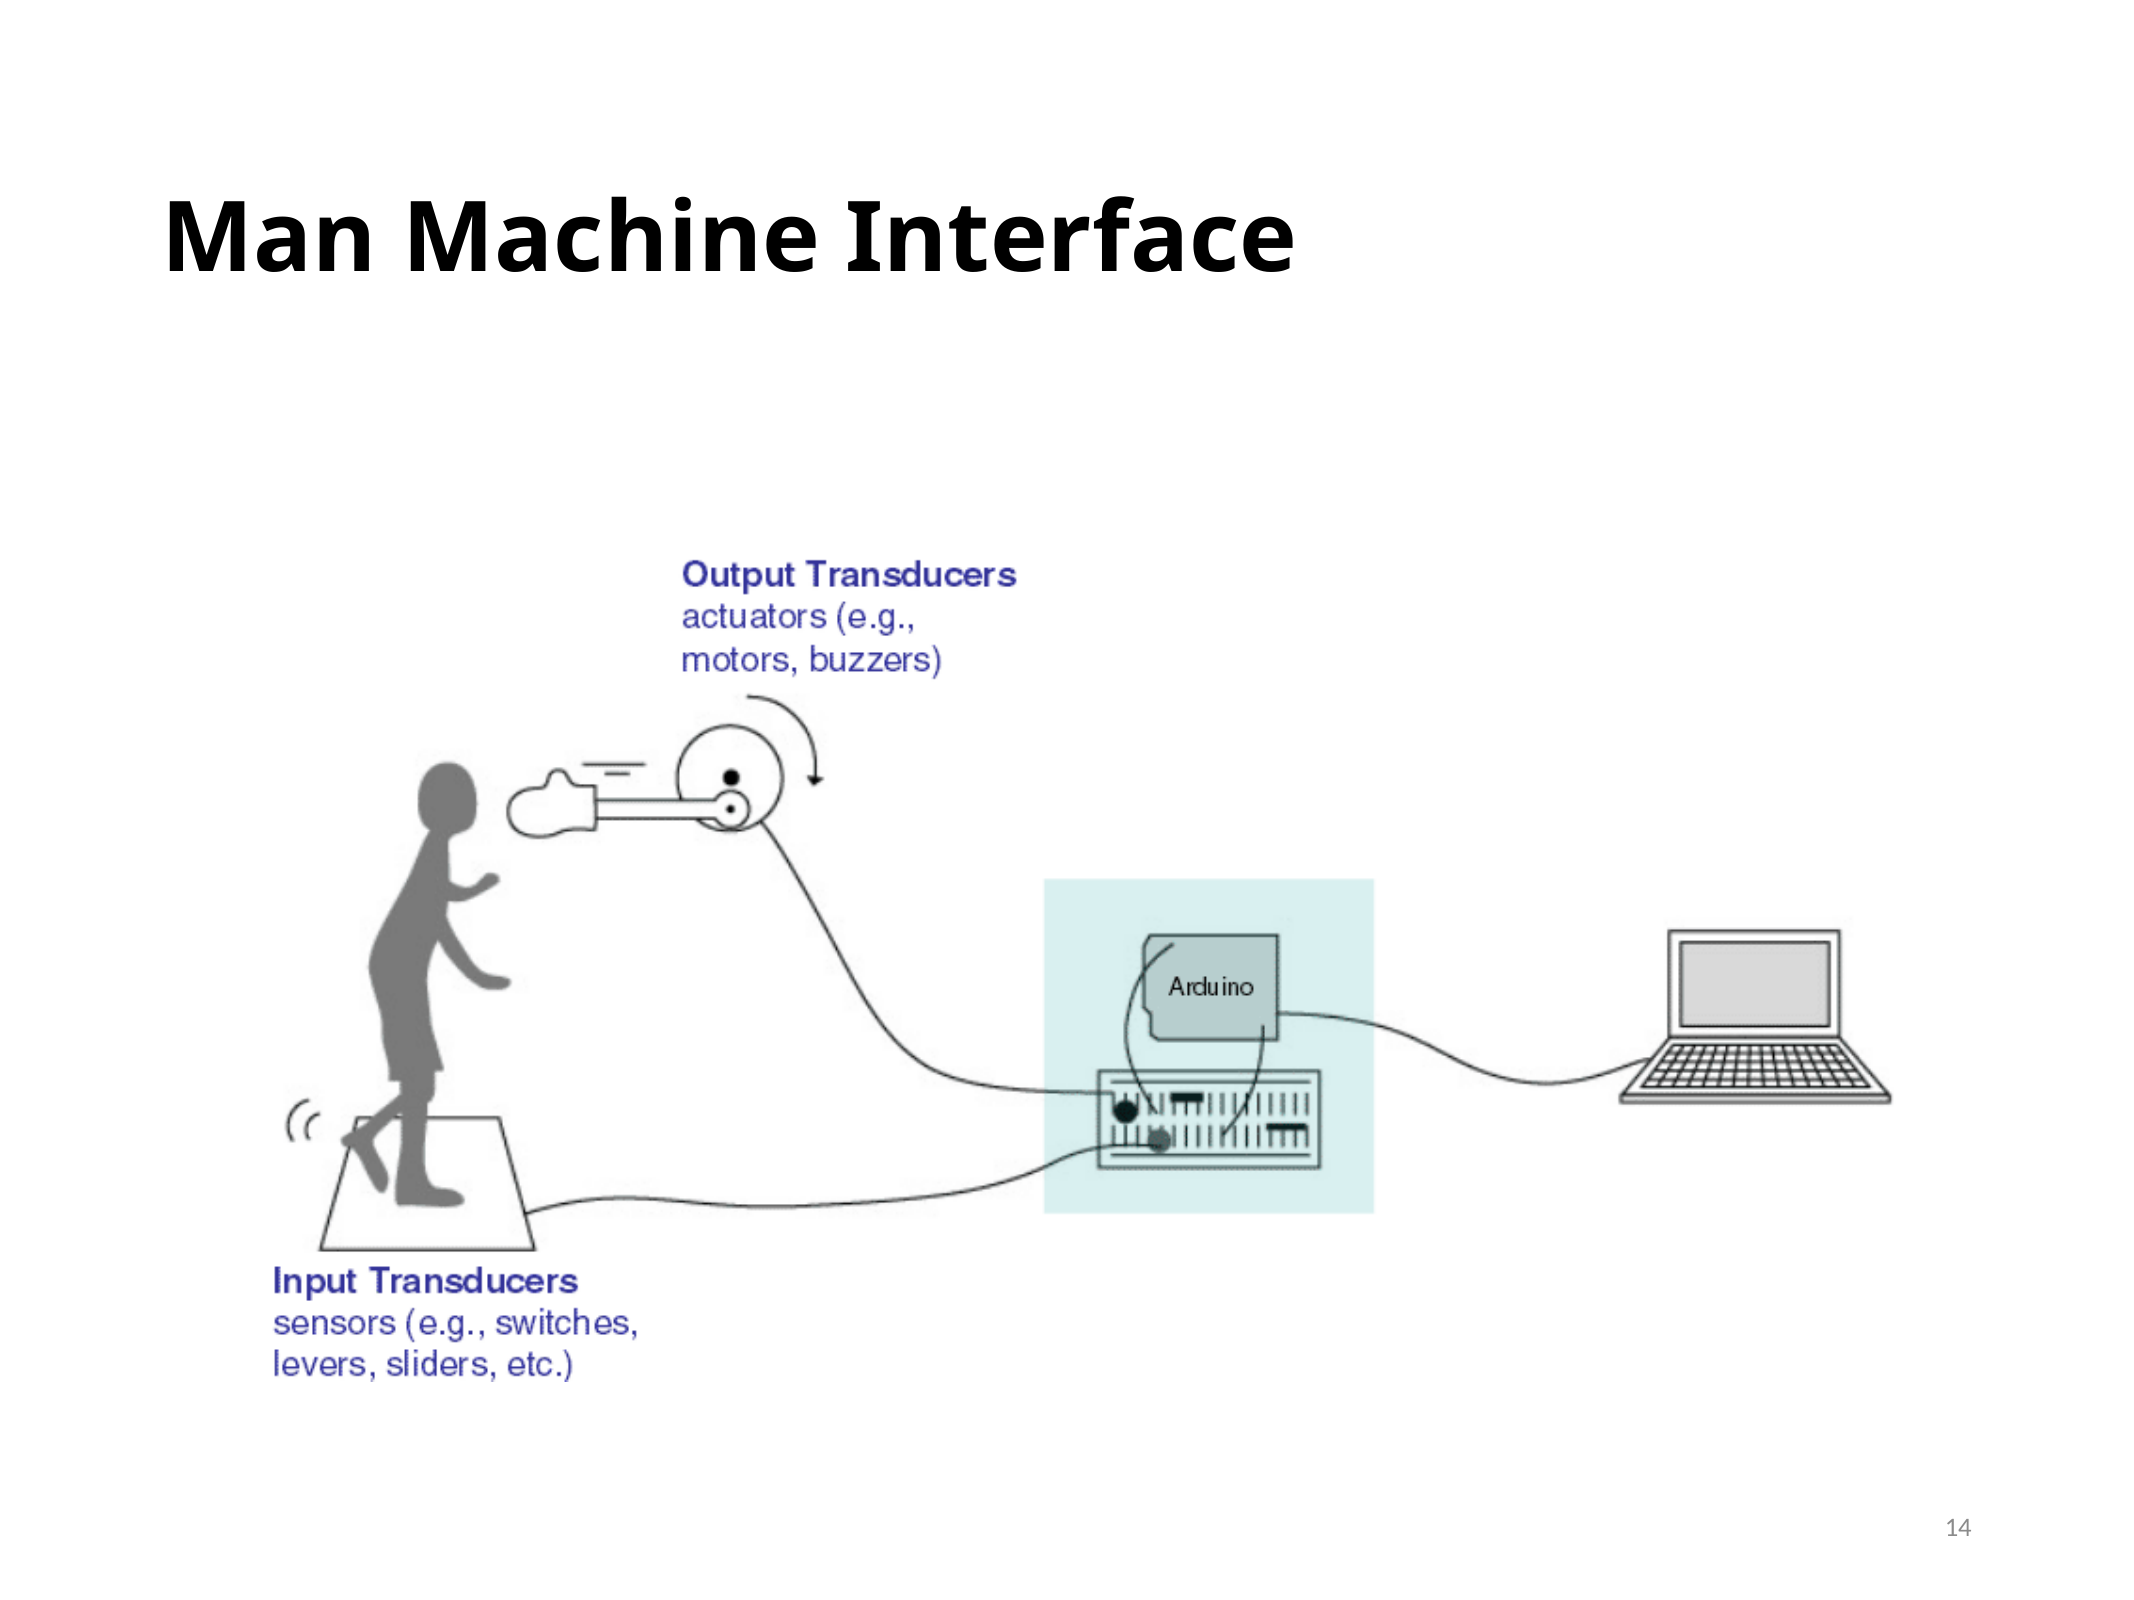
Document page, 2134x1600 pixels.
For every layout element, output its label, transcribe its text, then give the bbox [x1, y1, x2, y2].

slide_number 14 [1506, 1483, 1987, 1569]
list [232, 474, 1901, 1382]
title Man Machine Interface [146, 85, 1987, 395]
